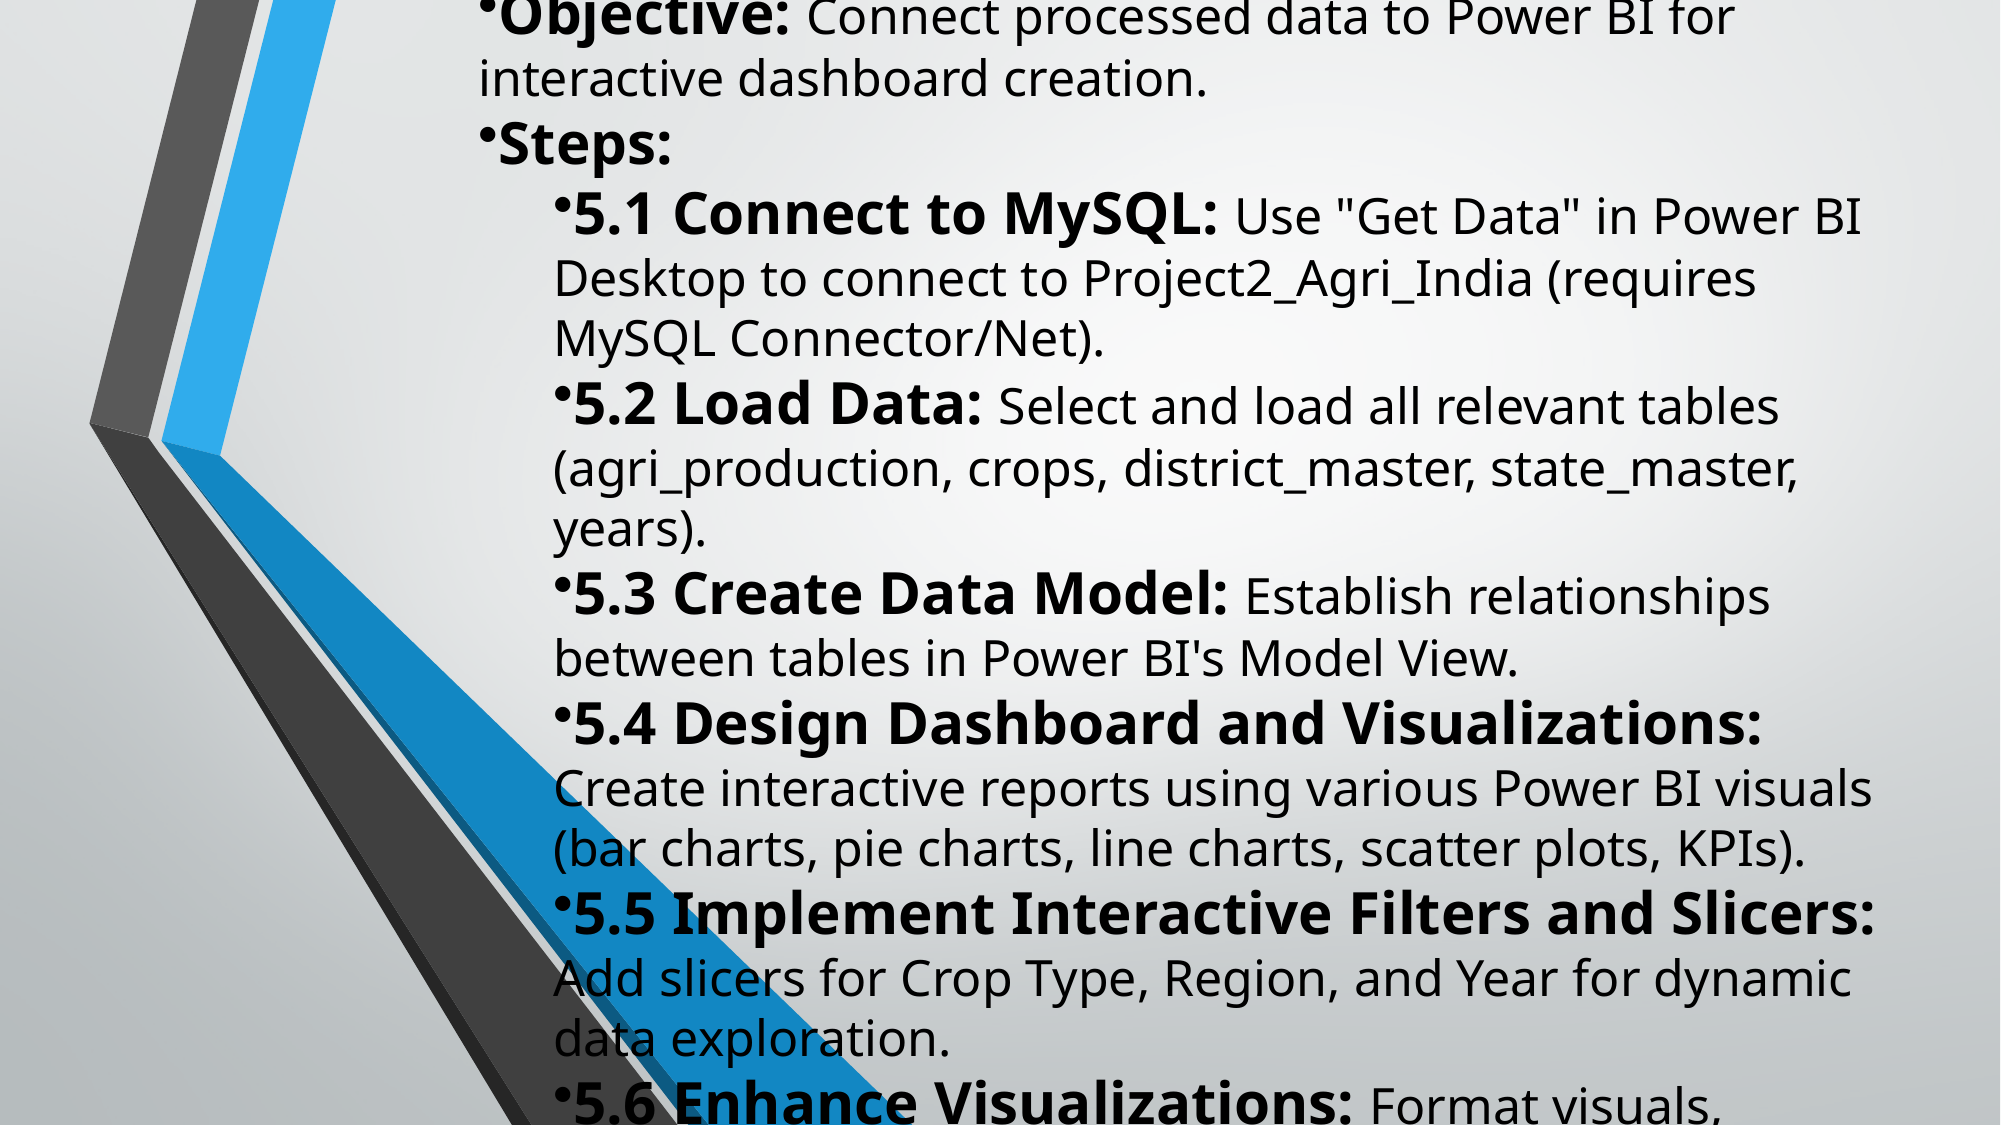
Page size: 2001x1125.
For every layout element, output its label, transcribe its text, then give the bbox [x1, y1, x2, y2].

text_box Stage 5: Power BI Integration and Visualization Objective: Connect processed data to Power BI for interactive dashboard creation. Steps: 5.1 Connect to MySQL: Use "Get Data" in Power BI Desktop to connect to Project2_Agri_India (requires MySQL Connector/Net). 5.2 Load Data: Select and load all relevant tables (agri_production, crops, district_master, state_master, years). 5.3 Create Data Model: Establish relationships between tables in Power BI's Model View. 5.4 Design Dashboard and Visualizations: Create interactive reports using various Power BI visuals (bar charts, pie charts, line charts, scatter plots, KPIs). 5.5 Implement Interactive Filters and Slicers: Add slicers for Crop Type, Region, and Year for dynamic data exploration. 5.6 Enhance Visualizations: Format visuals, configure interactions for a cohesive user experience. [463, 0, 1916, 1125]
